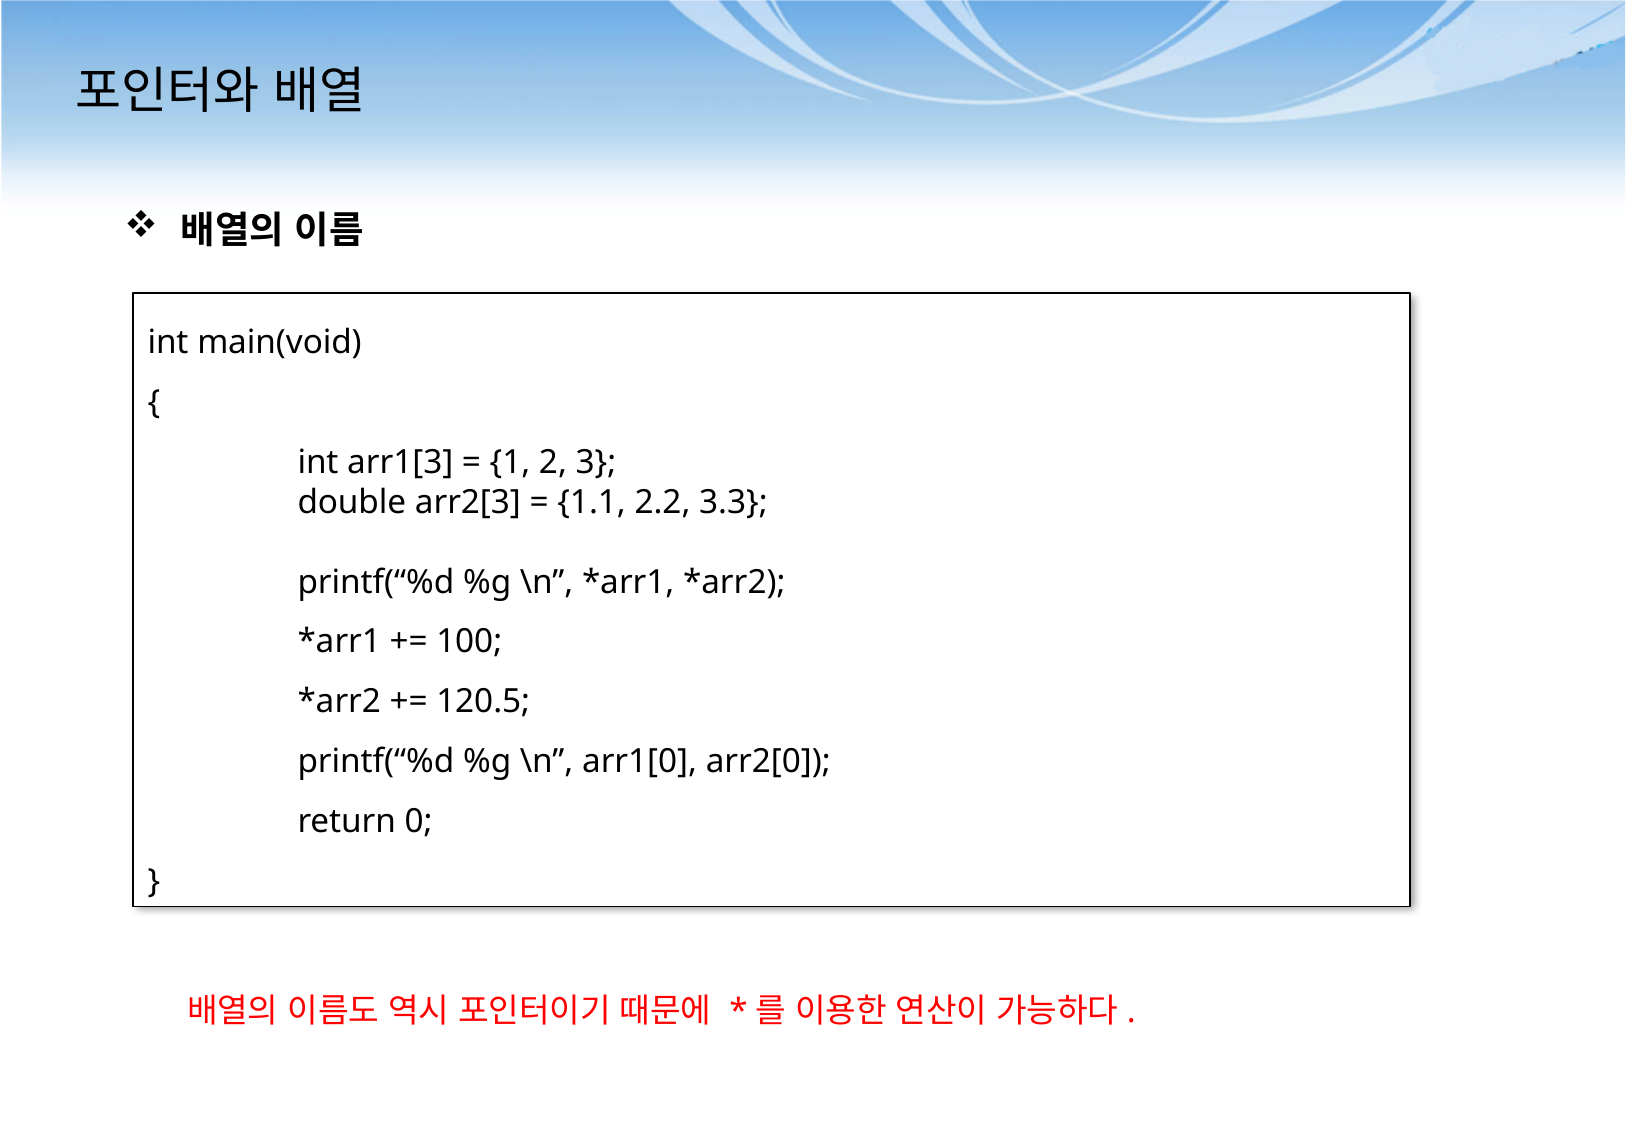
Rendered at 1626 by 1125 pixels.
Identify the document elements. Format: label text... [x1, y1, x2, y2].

title 포인터와 배열 [60, 48, 1001, 130]
list 배열의 이름 [109, 175, 1510, 1014]
picture [0, 0, 1626, 1125]
text_box 배열의 이름도 역시 포인터이기 때문에 *를 이용한 연산이 가능하다. [172, 982, 1151, 1037]
text_box int main(void) { int arr1[3] = {1, 2, 3}; double arr2[3] = {1.1, 2.2, 3.3}; printf(“%d %g \n”, *arr1, *arr2); *arr1 += 100; *arr2 += 120.5; printf(“%d %g \n”, arr1[0], arr2[0]); return 0; } [131, 291, 1412, 909]
